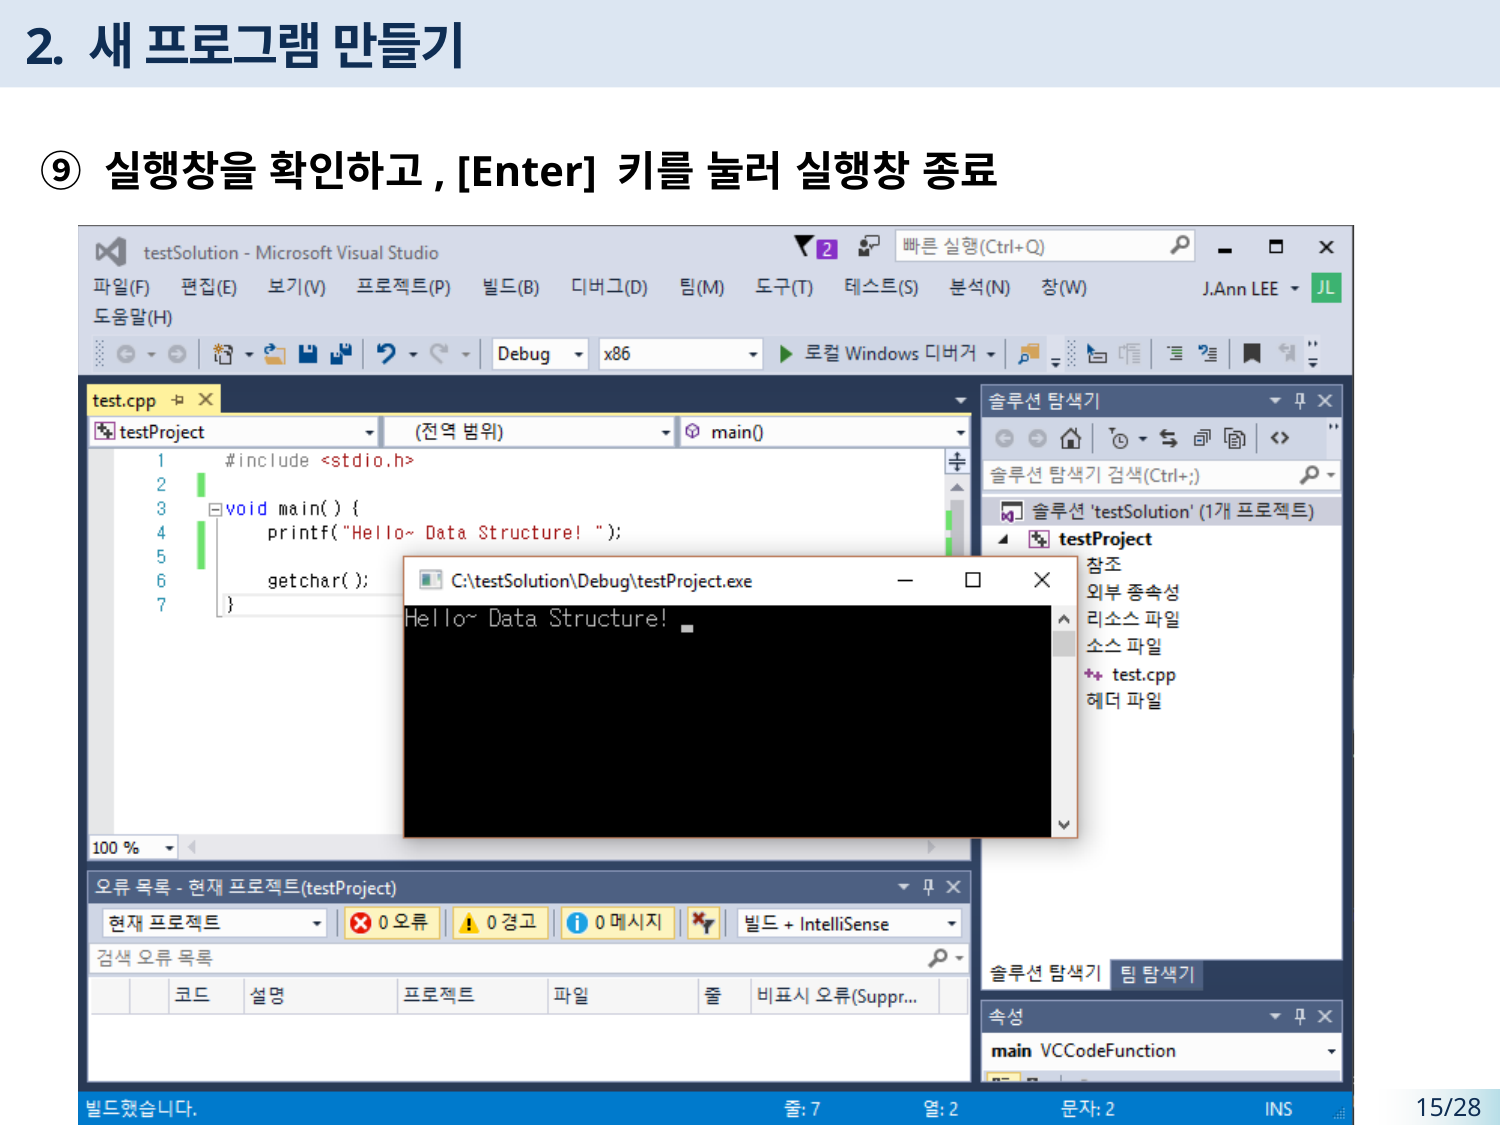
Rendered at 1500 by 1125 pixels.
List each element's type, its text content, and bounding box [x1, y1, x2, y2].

title 2. 새 프로그램 만들기 [10, 5, 1288, 84]
list ⑨ 실행창을 확인하고, [Enter] 키를 눌러 실행창 종료 [10, 126, 1481, 1057]
picture [77, 225, 1355, 1125]
